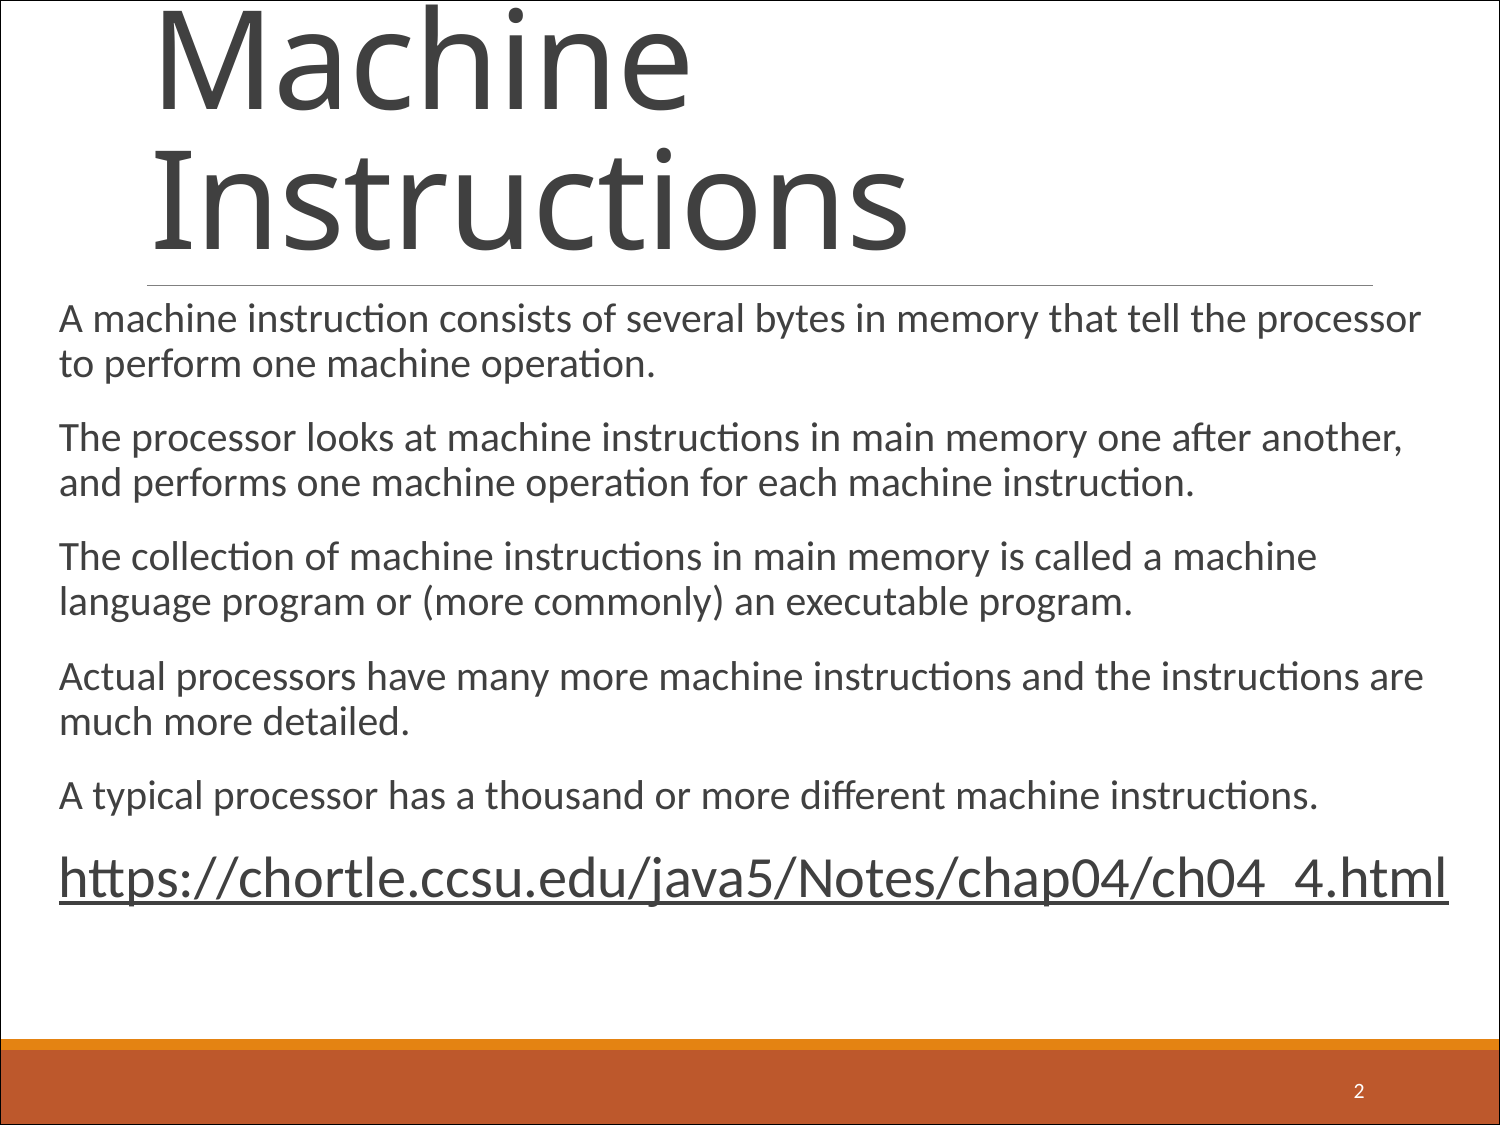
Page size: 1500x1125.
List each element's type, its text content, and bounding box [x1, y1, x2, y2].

title Machine Instructions [135, 47, 1373, 285]
text_box [0, 0, 1500, 1125]
slide_number 2 [1218, 1059, 1380, 1120]
list A machine instruction consists of several bytes in memory that tell the processor to perform one machine operation. The processor looks at machine instructions in main memory one after another, and performs one machine operation for each machine instruction. The collection of machine instructions in main memory is called a machine language program or (more commonly) an executable program. Actual processors have many more machine instructions and the instructions are much more detailed. A typical processor has a thousand or more different machine instructions. https://chortle.ccsu.edu/java5/Notes/chap04/ch04_4.html [43, 289, 1457, 1125]
